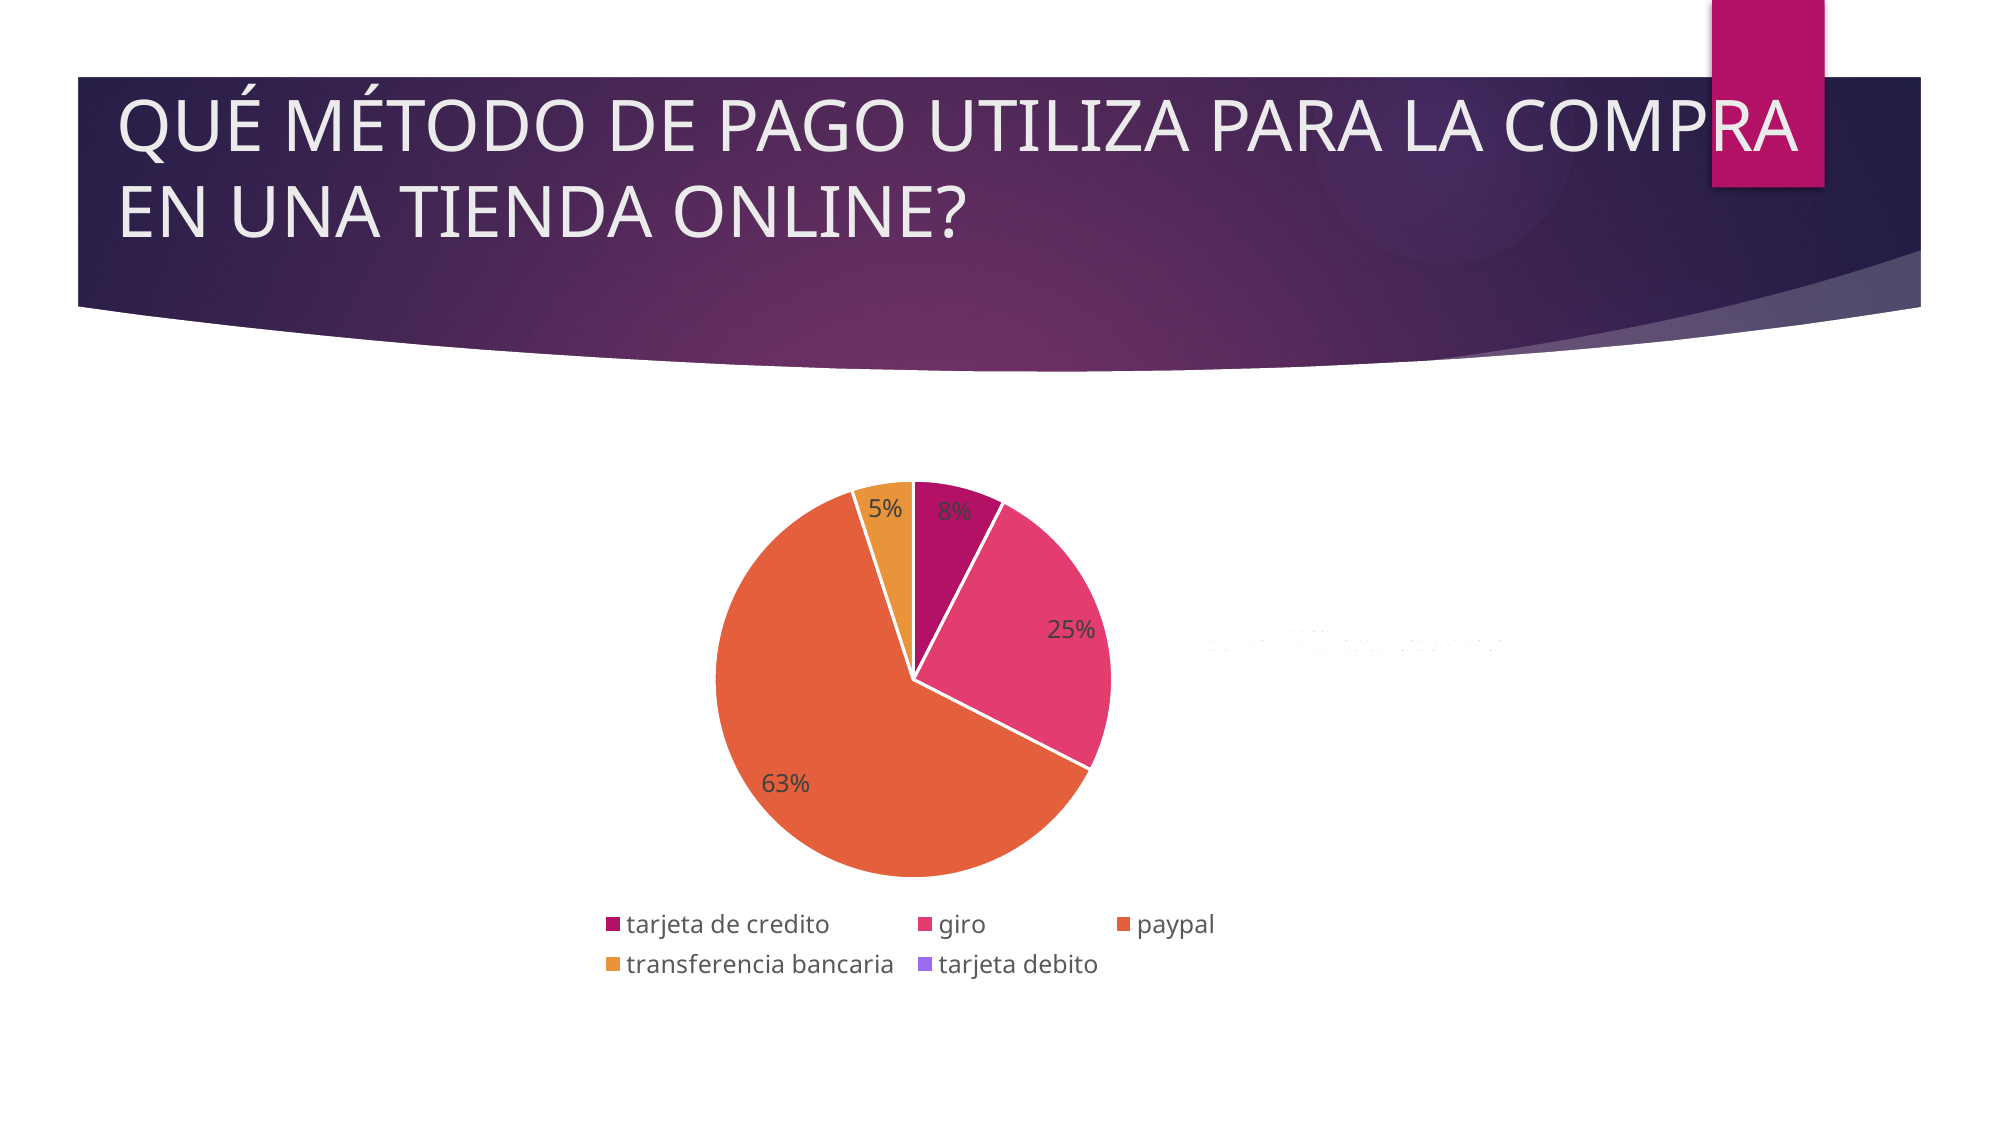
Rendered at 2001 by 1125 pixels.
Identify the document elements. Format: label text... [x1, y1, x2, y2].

chart [189, 426, 1638, 988]
title QUÉ MÉTODO DE PAGO UTILIZA PARA LA COMPRA EN UNA TIENDA ONLINE? [101, 72, 1902, 260]
